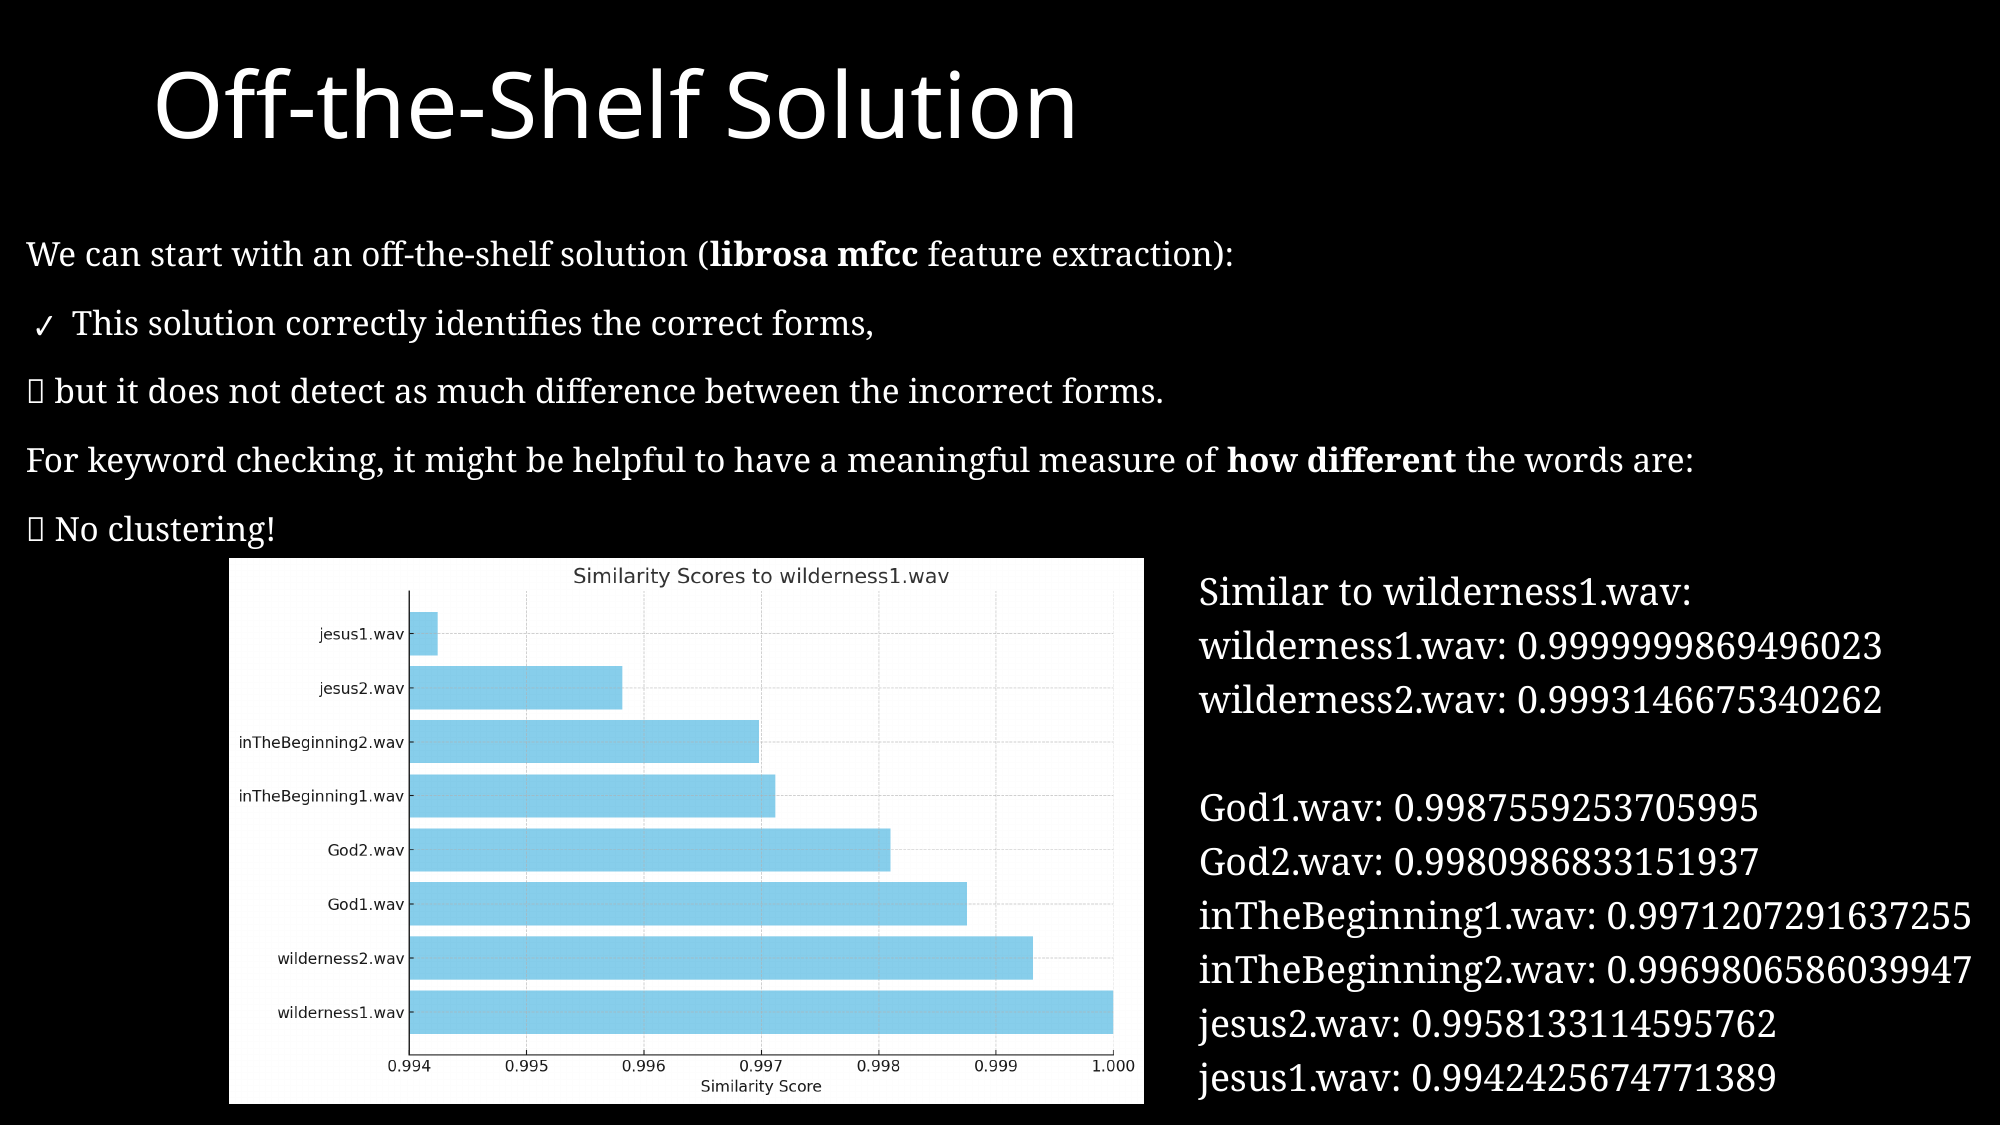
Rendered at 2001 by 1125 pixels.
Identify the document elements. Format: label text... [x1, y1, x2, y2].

picture [229, 558, 1145, 1105]
list We can start with an off-the-shelf solution (librosa mfcc feature extraction): ✔ This solution correctly identifies the correct forms, ❌ but it does not detect as much difference between the incorrect forms. For keyword checking, it might be helpful to have a meaningful measure of how different the words are: ❌ No clustering! [10, 217, 1736, 932]
text_box Similar to wilderness1.wav: wilderness1.wav: 0.9999999869496023 wilderness2.wav: 0.9993146675340262 God1.wav: 0.9987559253705995 God2.wav: 0.9980986833151937 inTheBeginning1.wav: 0.9971207291637255 inTheBeginning2.wav: 0.9969806586039947 jesus2.wav: 0.9958133114595762 jesus1.wav: 0.9942425674771389 [1183, 551, 2000, 1107]
title Off-the-Shelf Solution [137, 0, 1863, 218]
